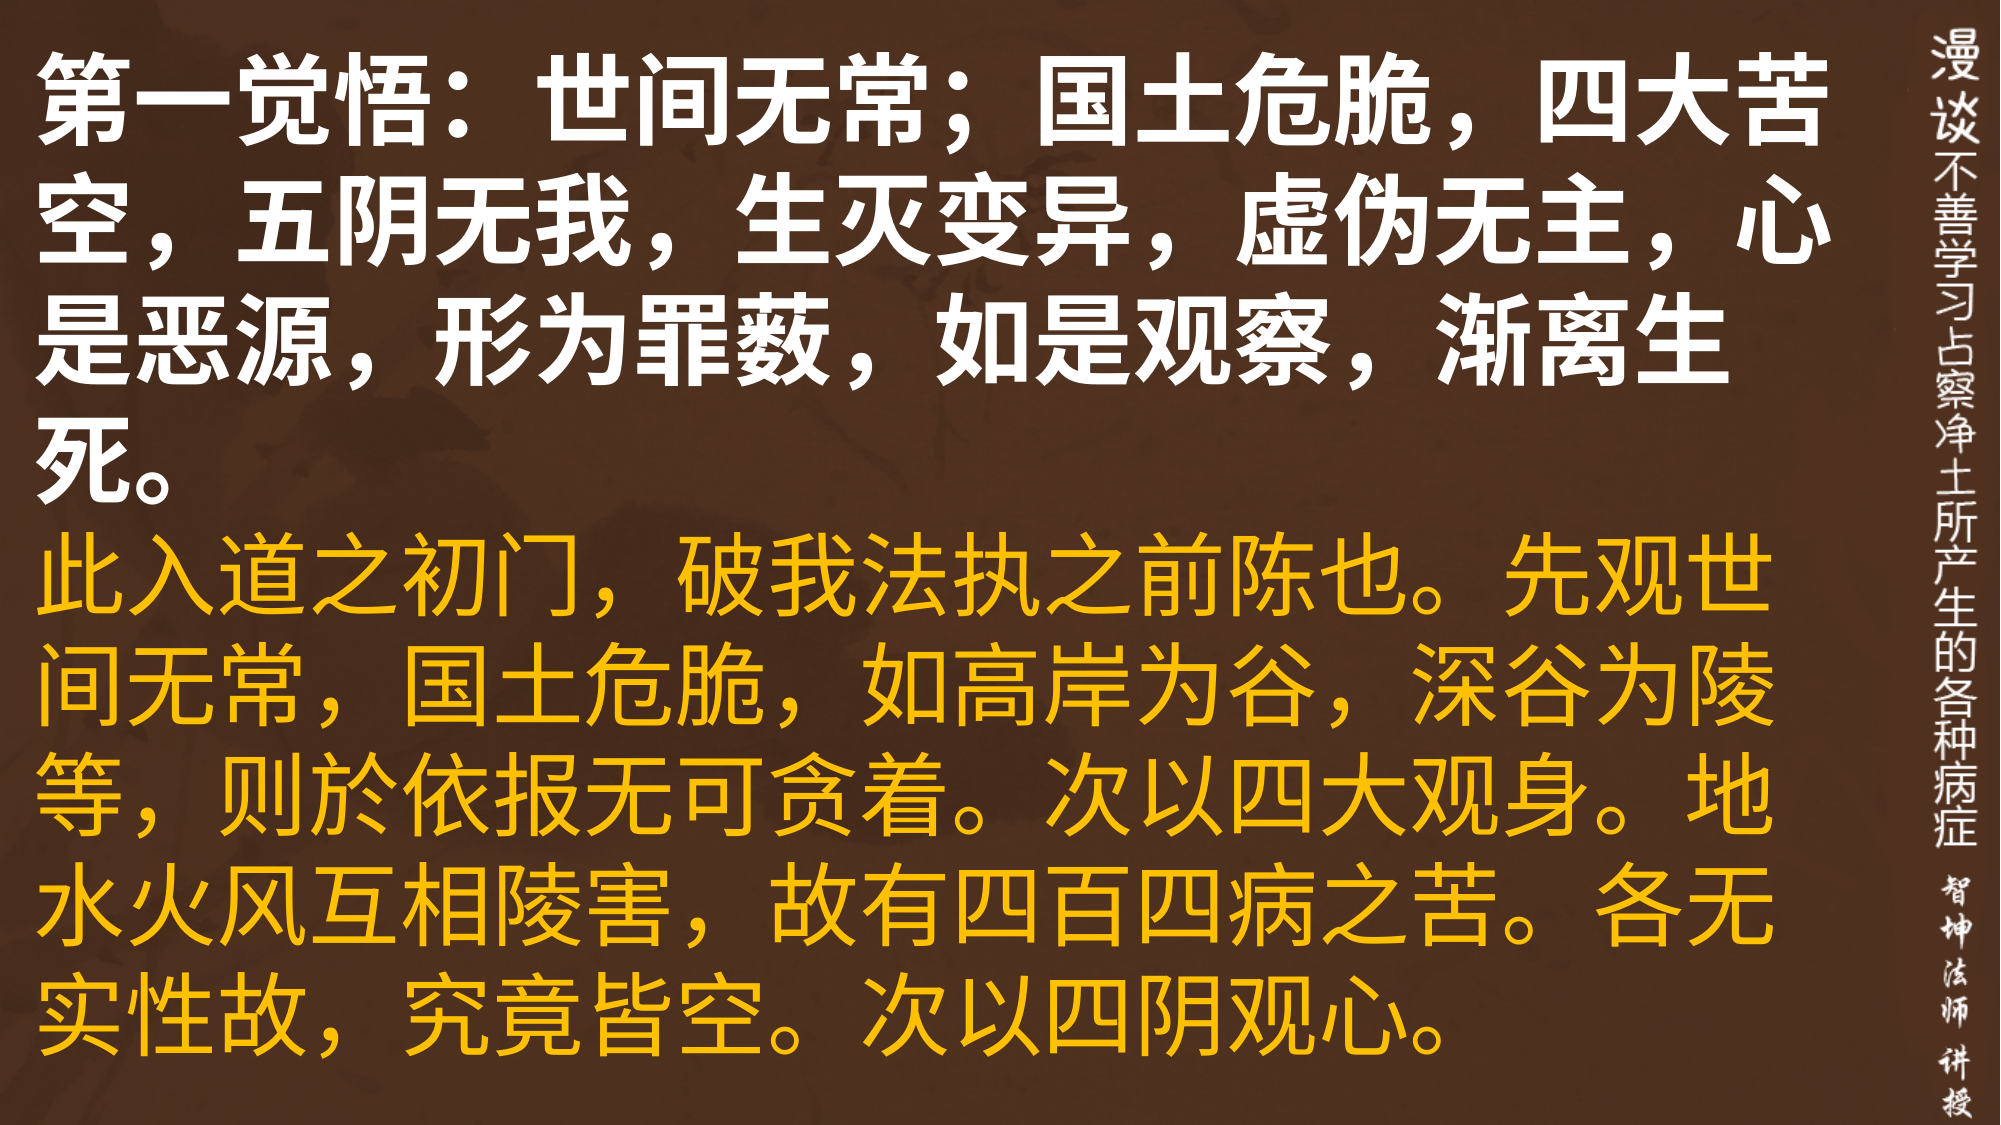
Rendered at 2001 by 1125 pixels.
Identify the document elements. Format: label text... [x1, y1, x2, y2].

picture [0, 0, 2000, 1125]
text_box 第一觉悟：世间无常；国土危脆，四大苦空，五阴无我，生灭变异，虚伪无主，心是恶源，形为罪薮，如是观察，渐离生死。 此入道之初门，破我法执之前陈也。先观世间无常，国土危脆，如高岸为谷，深谷为陵等，则於依报无可贪着。次以四大观身。地水火风互相陵害，故有四百四病之苦。各无实性故，究竟皆空。次以四阴观心。 [18, 30, 1884, 1075]
